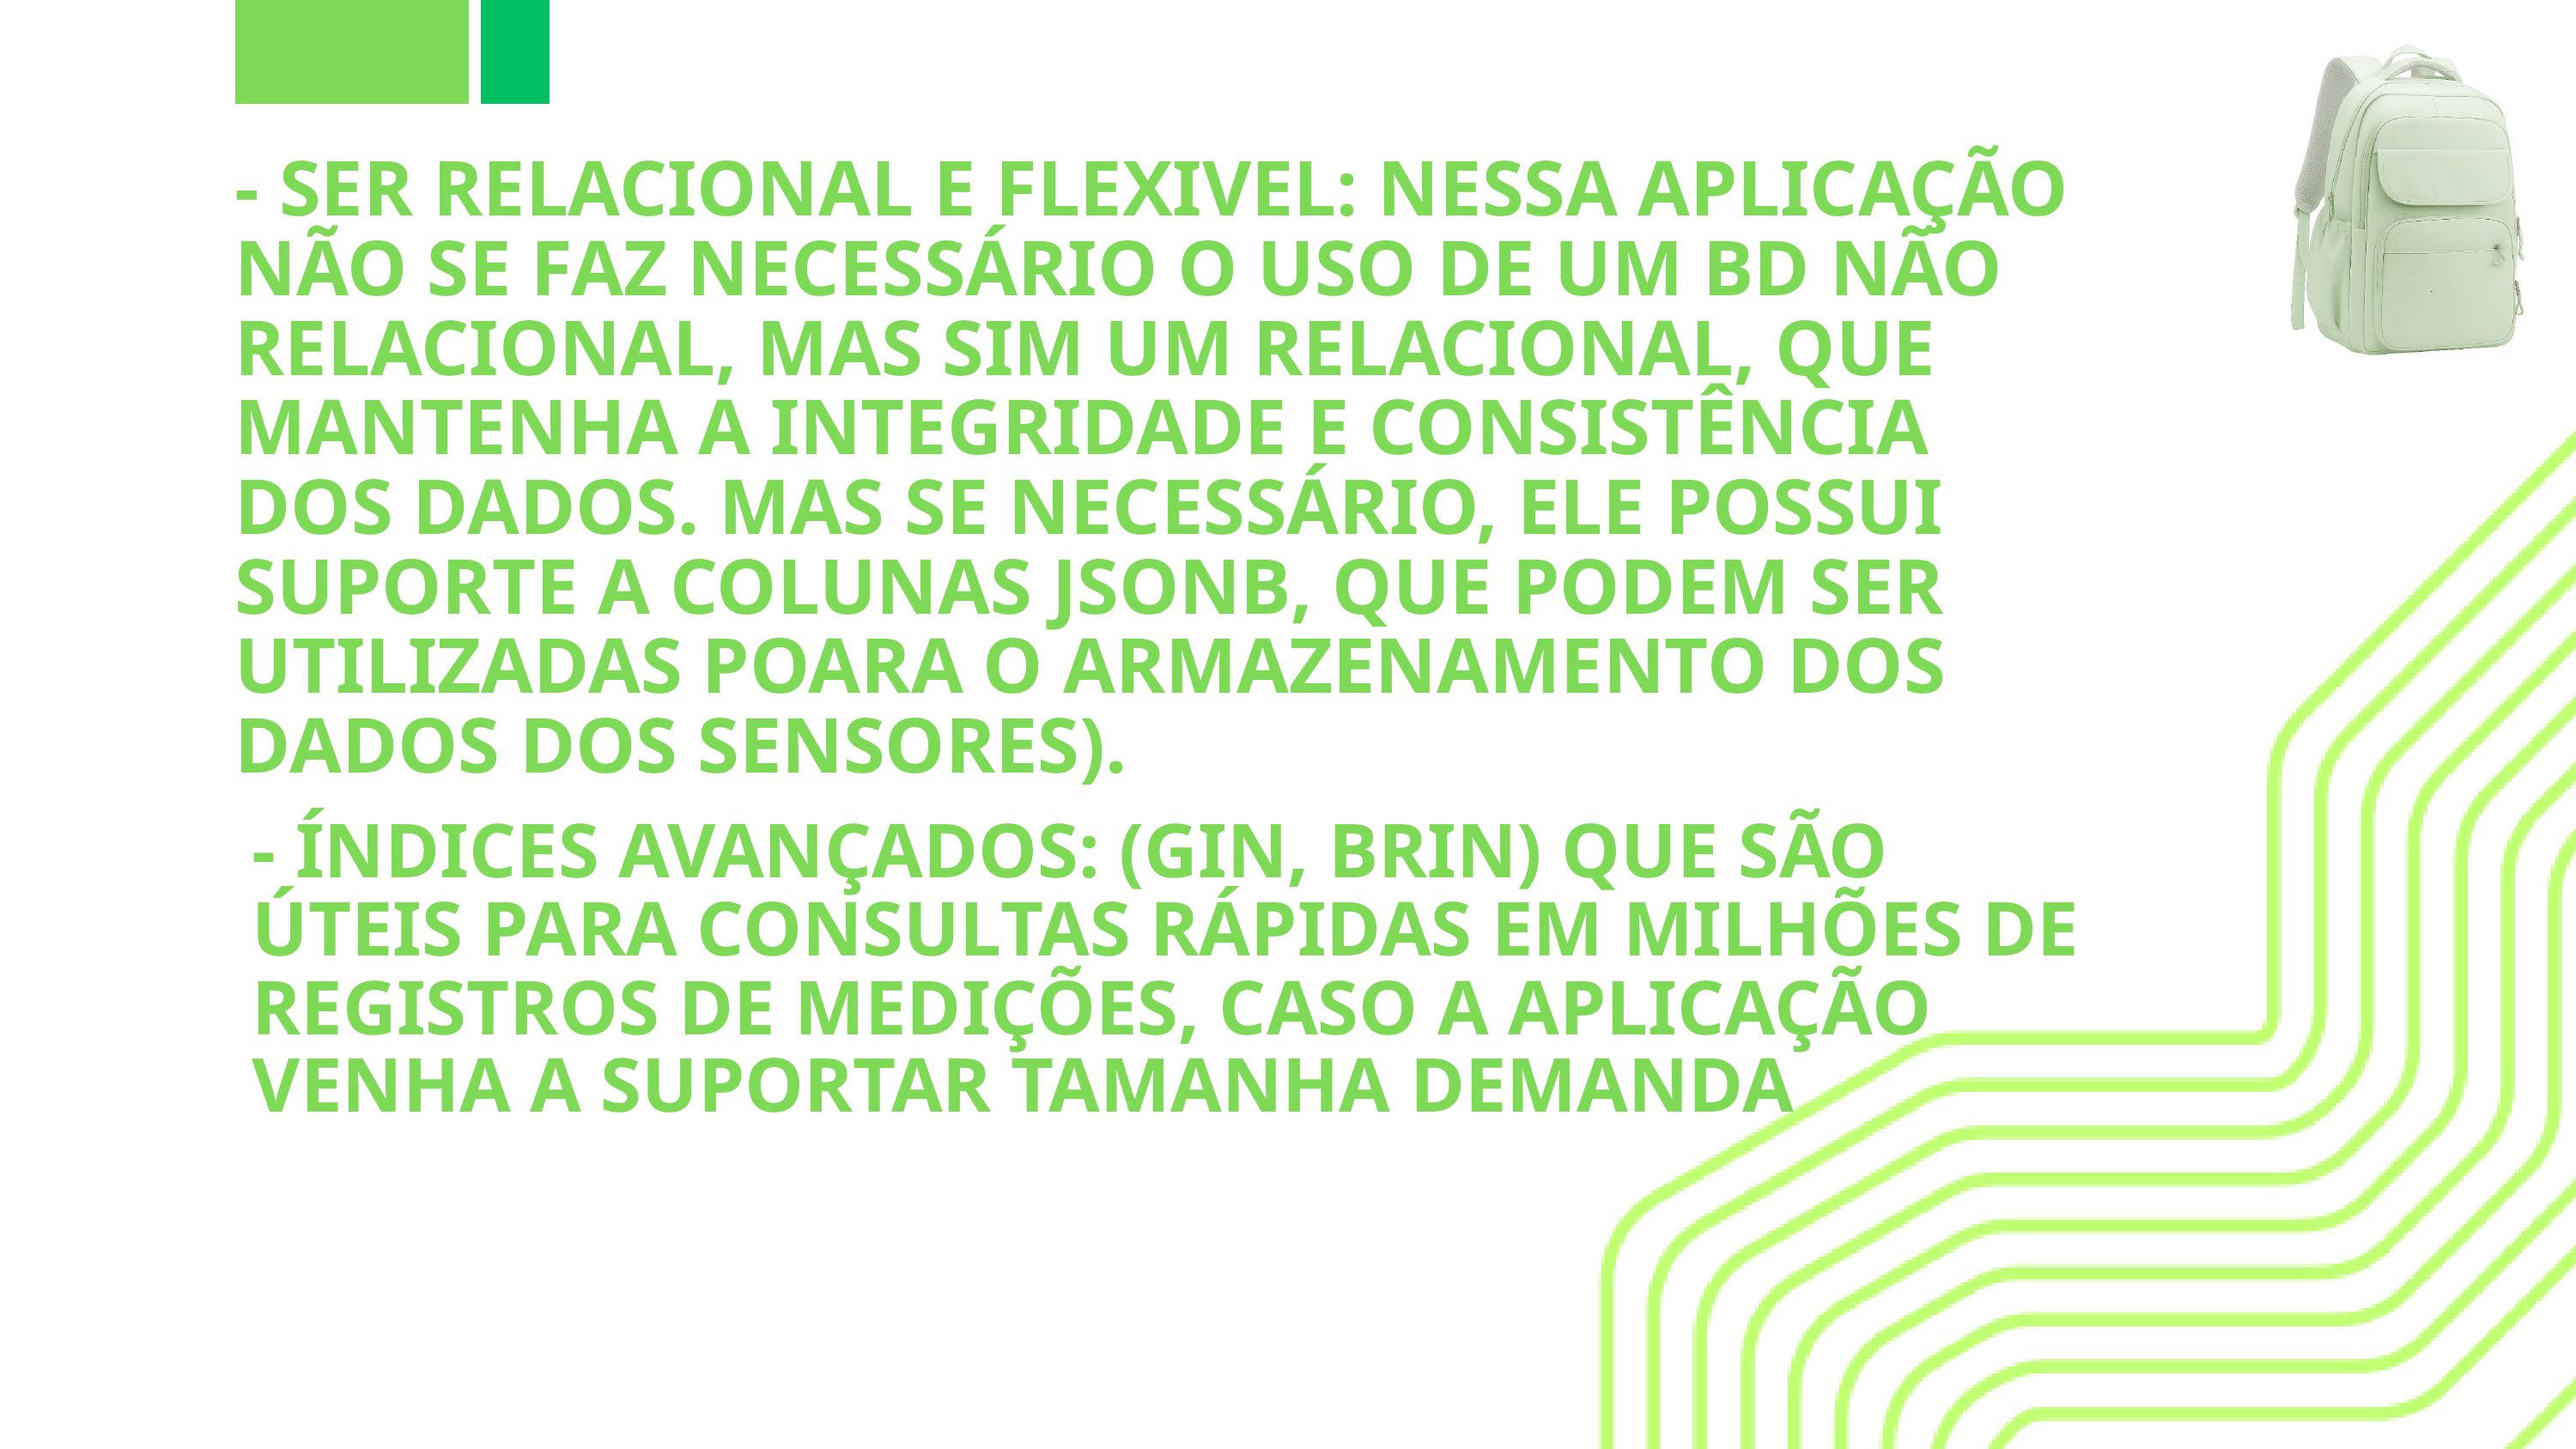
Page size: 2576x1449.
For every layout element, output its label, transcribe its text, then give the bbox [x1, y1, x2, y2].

text_box [1595, 413, 2576, 1449]
text_box - ÍNDICES AVANÇADOS: (GIN, BRIN) QUE SÃO ÚTEIS PARA CONSULTAS RÁPIDAS EM MILHÕES DE REGISTROS DE MEDIÇÕES, CASO A APLICAÇÃO VENHA A SUPORTAR TAMANHA DEMANDA [252, 815, 2084, 1128]
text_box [480, 0, 550, 104]
text_box [2271, 0, 2548, 414]
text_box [234, 0, 470, 104]
text_box - SER RELACIONAL E FLEXIVEL: NESSA APLICAÇÃO NÃO SE FAZ NECESSÁRIO O USO DE UM BD NÃO RELACIONAL, MAS SIM UM RELACIONAL, QUE MANTENHA A INTEGRIDADE E CONSISTÊNCIA DOS DADOS. MAS SE NECESSÁRIO, ELE POSSUI SUPORTE A COLUNAS JSONB, QUE PODEM SER UTILIZADAS POARA O ARMAZENAMENTO DOS DADOS DOS SENSORES). [234, 151, 2101, 868]
